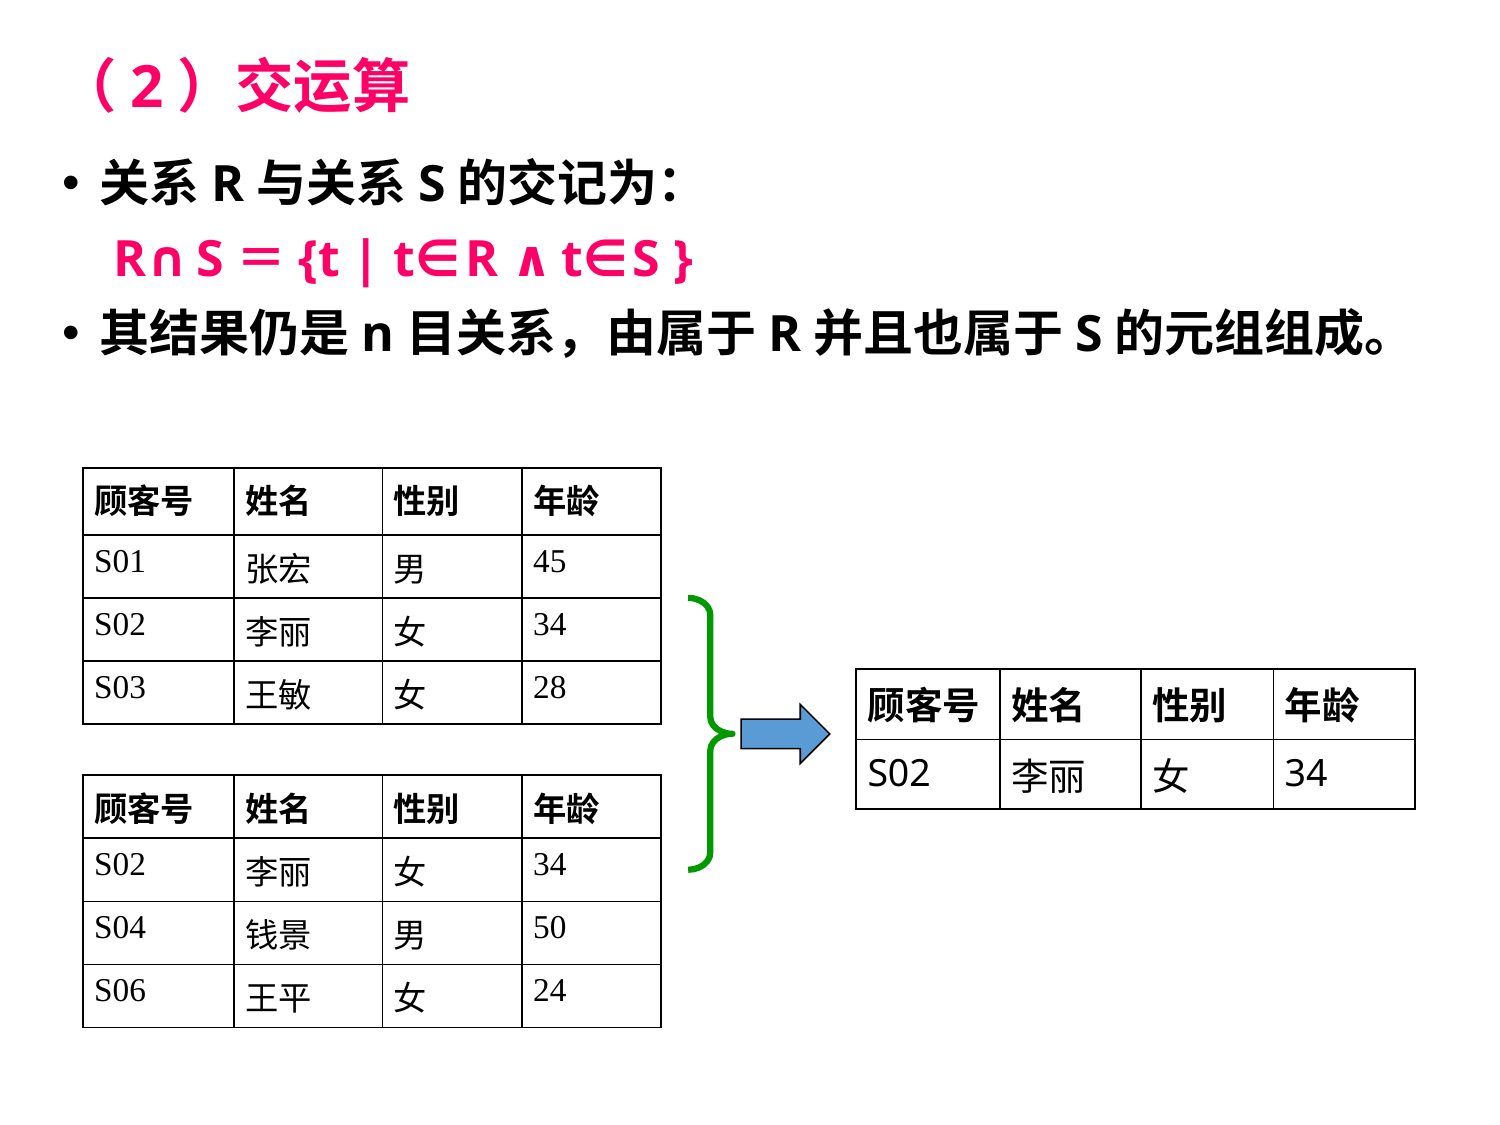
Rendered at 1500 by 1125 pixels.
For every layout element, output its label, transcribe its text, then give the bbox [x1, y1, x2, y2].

table_cell 50 [523, 902, 660, 964]
table_cell 34 [523, 839, 660, 901]
table_cell 王平 [235, 965, 382, 1027]
table_cell 女 [383, 662, 521, 723]
table_cell 钱景 [235, 902, 382, 964]
table_cell 女 [1142, 740, 1273, 808]
title （2）交运算 [43, 31, 1500, 147]
table_header 年龄 [1274, 670, 1414, 739]
table_cell S04 [84, 902, 233, 964]
text_box [741, 704, 830, 764]
table_cell 王敏 [235, 662, 382, 723]
table_cell S02 [84, 839, 233, 901]
table_cell S01 [84, 536, 233, 597]
table_cell S06 [84, 965, 233, 1027]
table_cell 女 [383, 839, 521, 901]
table_header 姓名 [235, 469, 382, 534]
table_cell 34 [1274, 740, 1414, 808]
table_header 姓名 [235, 776, 382, 837]
table_header 姓名 [1001, 670, 1140, 739]
table_cell 34 [523, 599, 660, 660]
text_box [688, 597, 733, 870]
table_cell 女 [383, 965, 521, 1027]
table_cell 28 [523, 662, 660, 723]
table_cell S02 [857, 740, 999, 808]
table_header 性别 [383, 469, 521, 534]
table_cell 李丽 [235, 599, 382, 660]
table_cell 男 [383, 536, 521, 597]
table_cell 24 [523, 965, 660, 1027]
table_cell 女 [383, 599, 521, 660]
table_cell 李丽 [1001, 740, 1140, 808]
table_header 性别 [1142, 670, 1273, 739]
table_header 年龄 [523, 469, 660, 534]
table_cell 45 [523, 536, 660, 597]
table_header 年龄 [523, 776, 660, 837]
table_cell 李丽 [235, 839, 382, 901]
table_header 顾客号 [84, 469, 233, 534]
table_header 性别 [383, 776, 521, 837]
table_cell S02 [84, 599, 233, 660]
table_cell 张宏 [235, 536, 382, 597]
table_header 顾客号 [857, 670, 999, 739]
list 关系R与关系S的交记为： R∩S＝{t | t∈R ∧t∈S } 其结果仍是n目关系，由属于R并且也属于S的元组组成。 [47, 150, 1440, 384]
table_cell 男 [383, 902, 521, 964]
table_cell S03 [84, 662, 233, 723]
table_header 顾客号 [84, 776, 233, 837]
